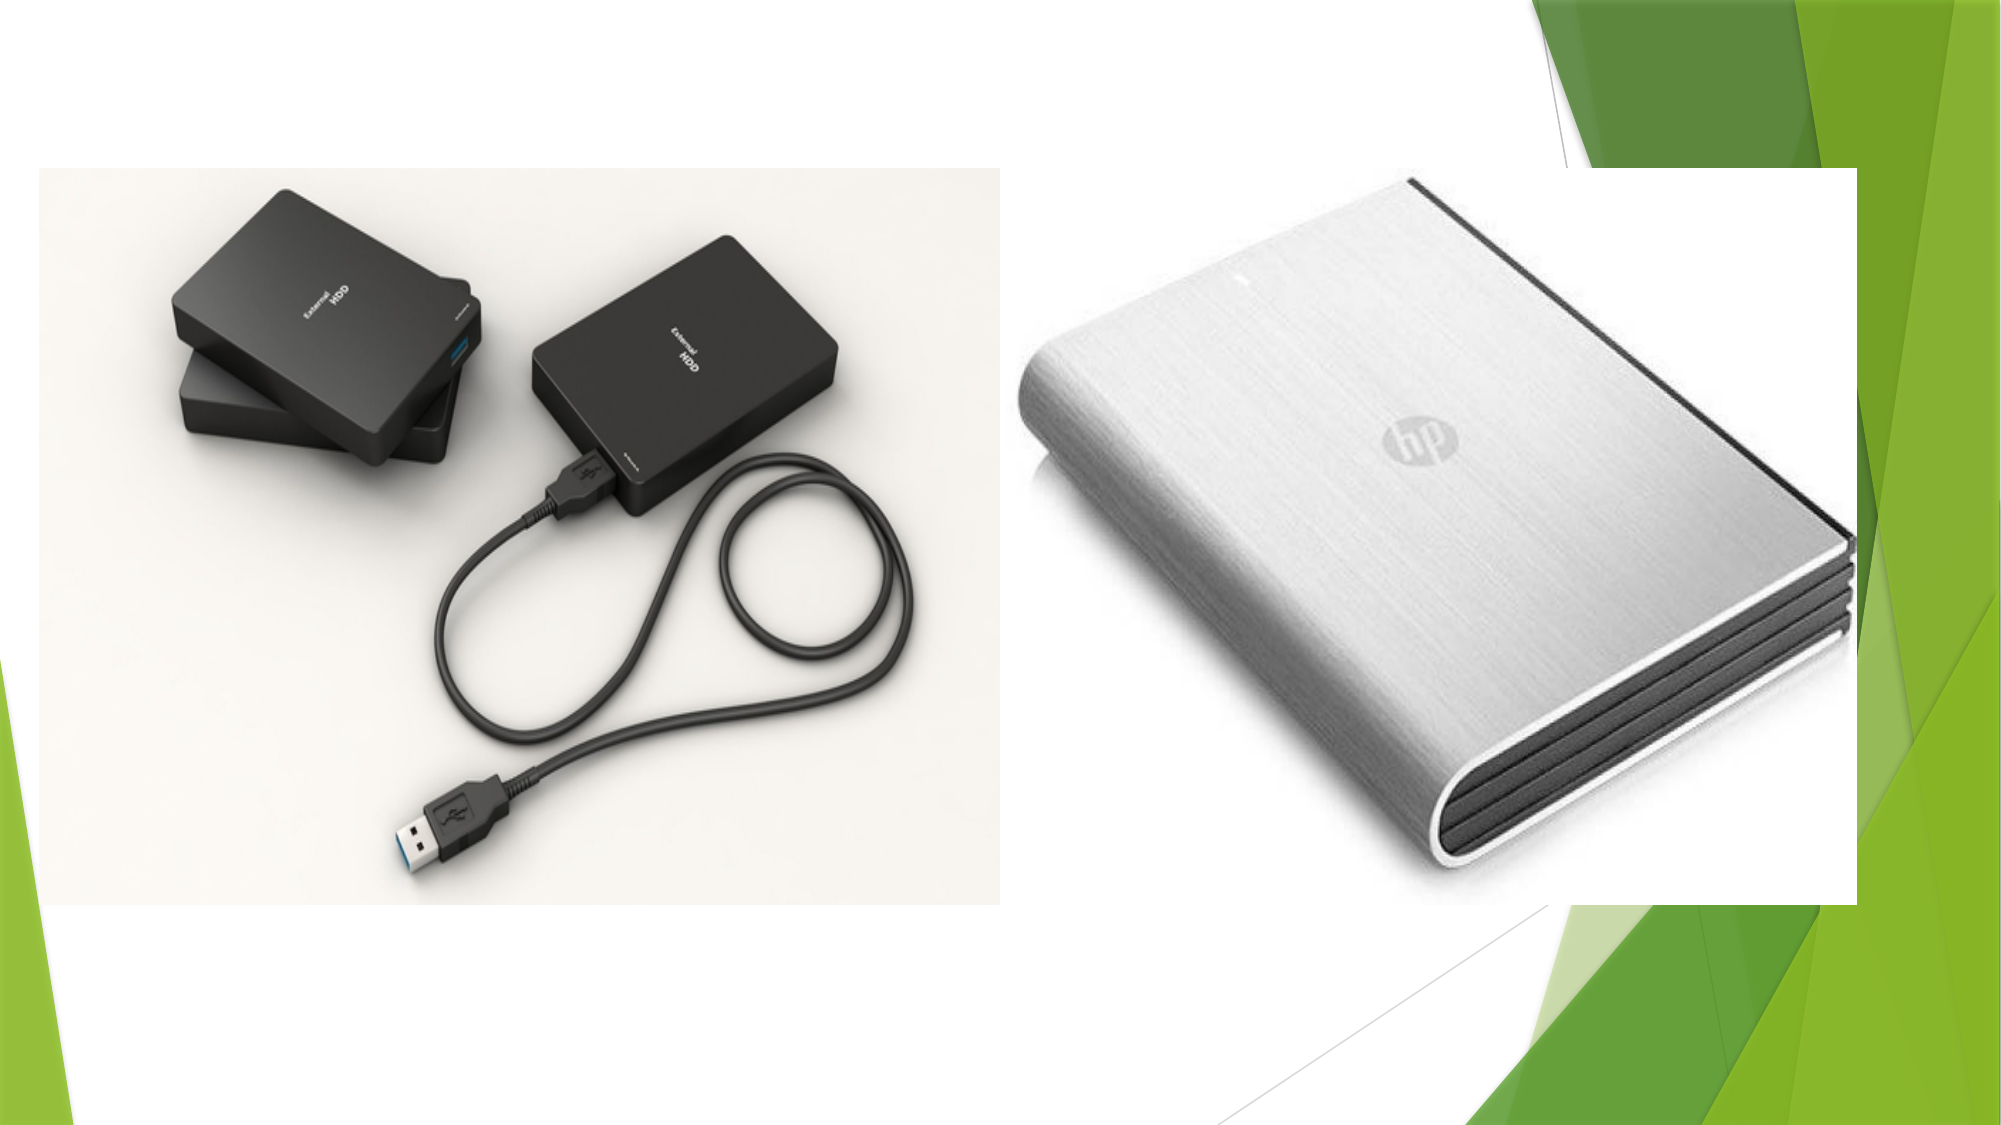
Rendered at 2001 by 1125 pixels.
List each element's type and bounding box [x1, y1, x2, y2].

list [1005, 168, 1857, 905]
list [39, 168, 1001, 905]
